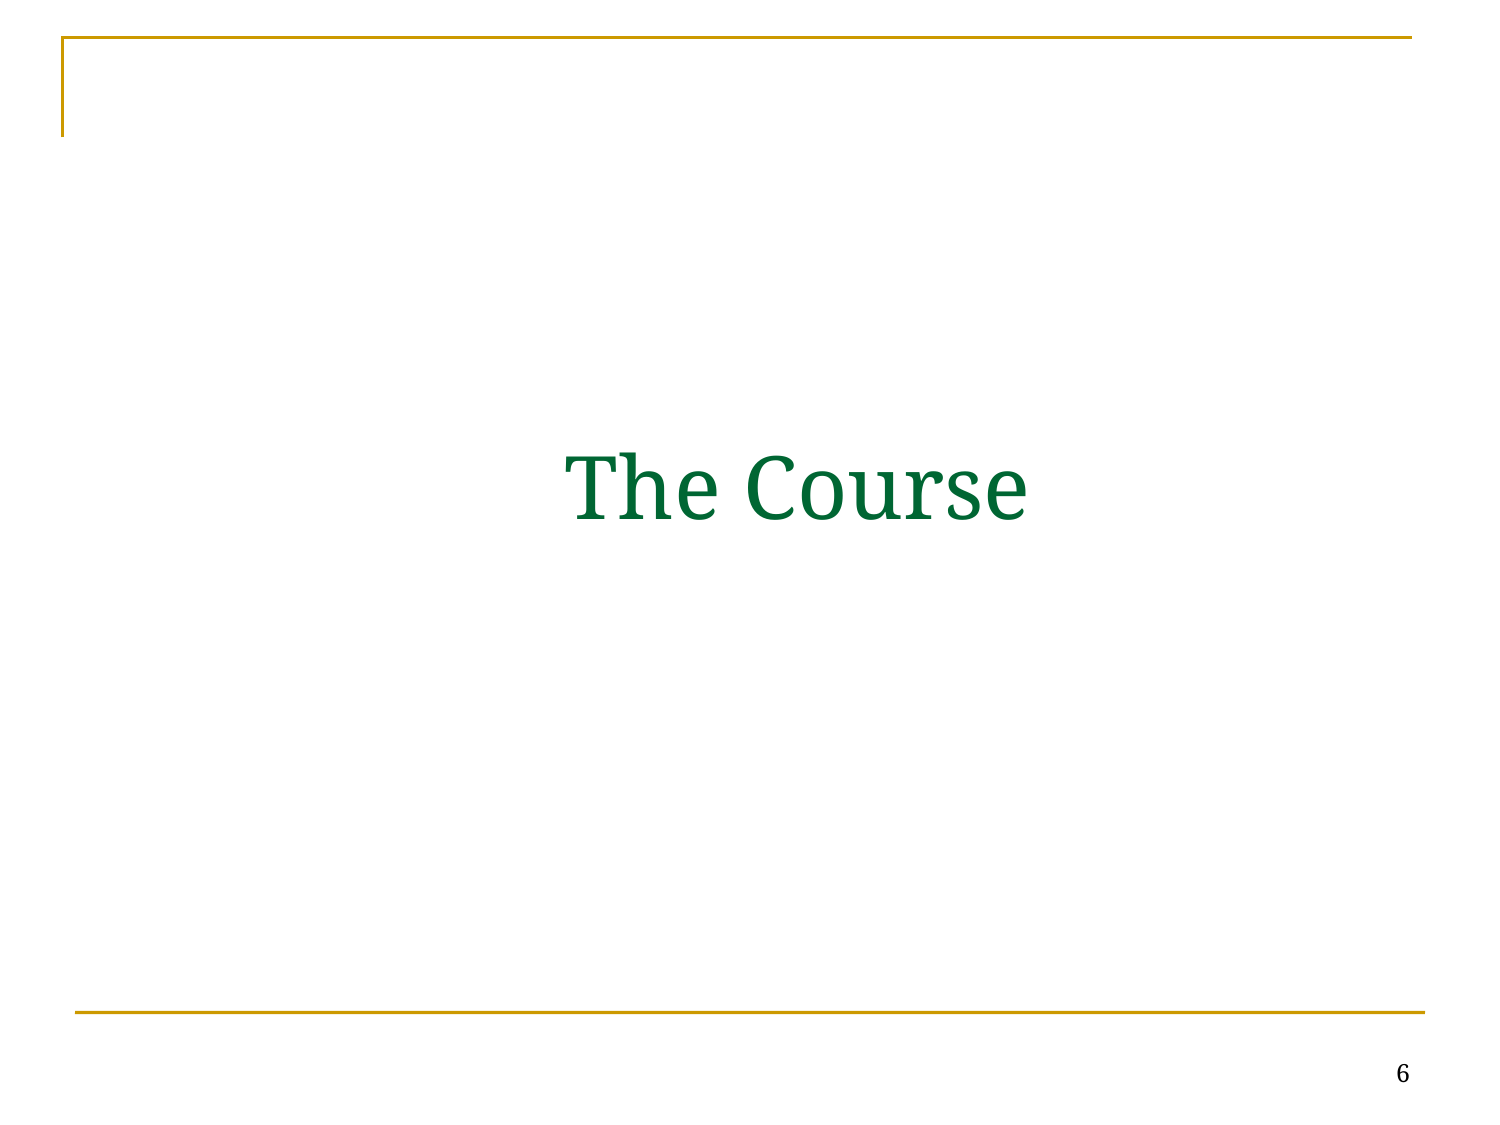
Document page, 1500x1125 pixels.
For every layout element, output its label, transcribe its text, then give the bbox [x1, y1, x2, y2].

slide_number 6 [1074, 1023, 1426, 1100]
title The Course [549, 424, 1063, 613]
